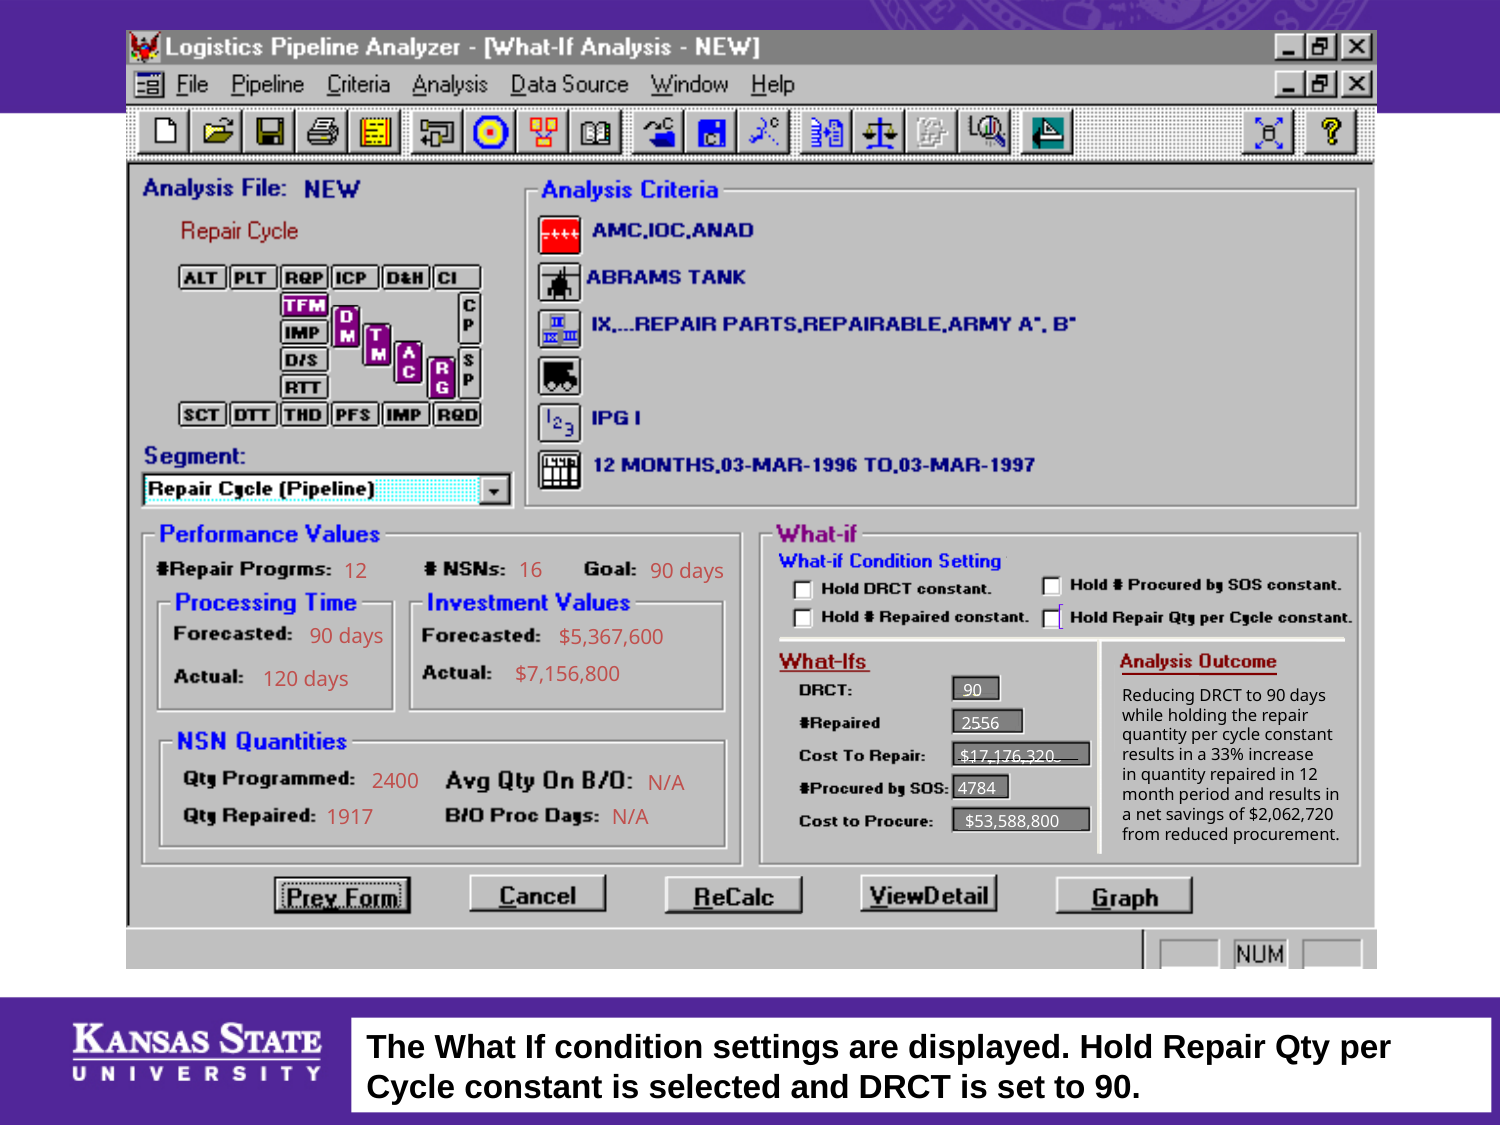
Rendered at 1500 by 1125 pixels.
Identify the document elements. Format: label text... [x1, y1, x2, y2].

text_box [942, 671, 1086, 839]
picture [0, 0, 1500, 1125]
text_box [126, 30, 1377, 969]
text_box The What If condition settings are displayed. Hold Repair Qty per Cycle constant is selected and DRCT is set to 90. [351, 1017, 1492, 1113]
